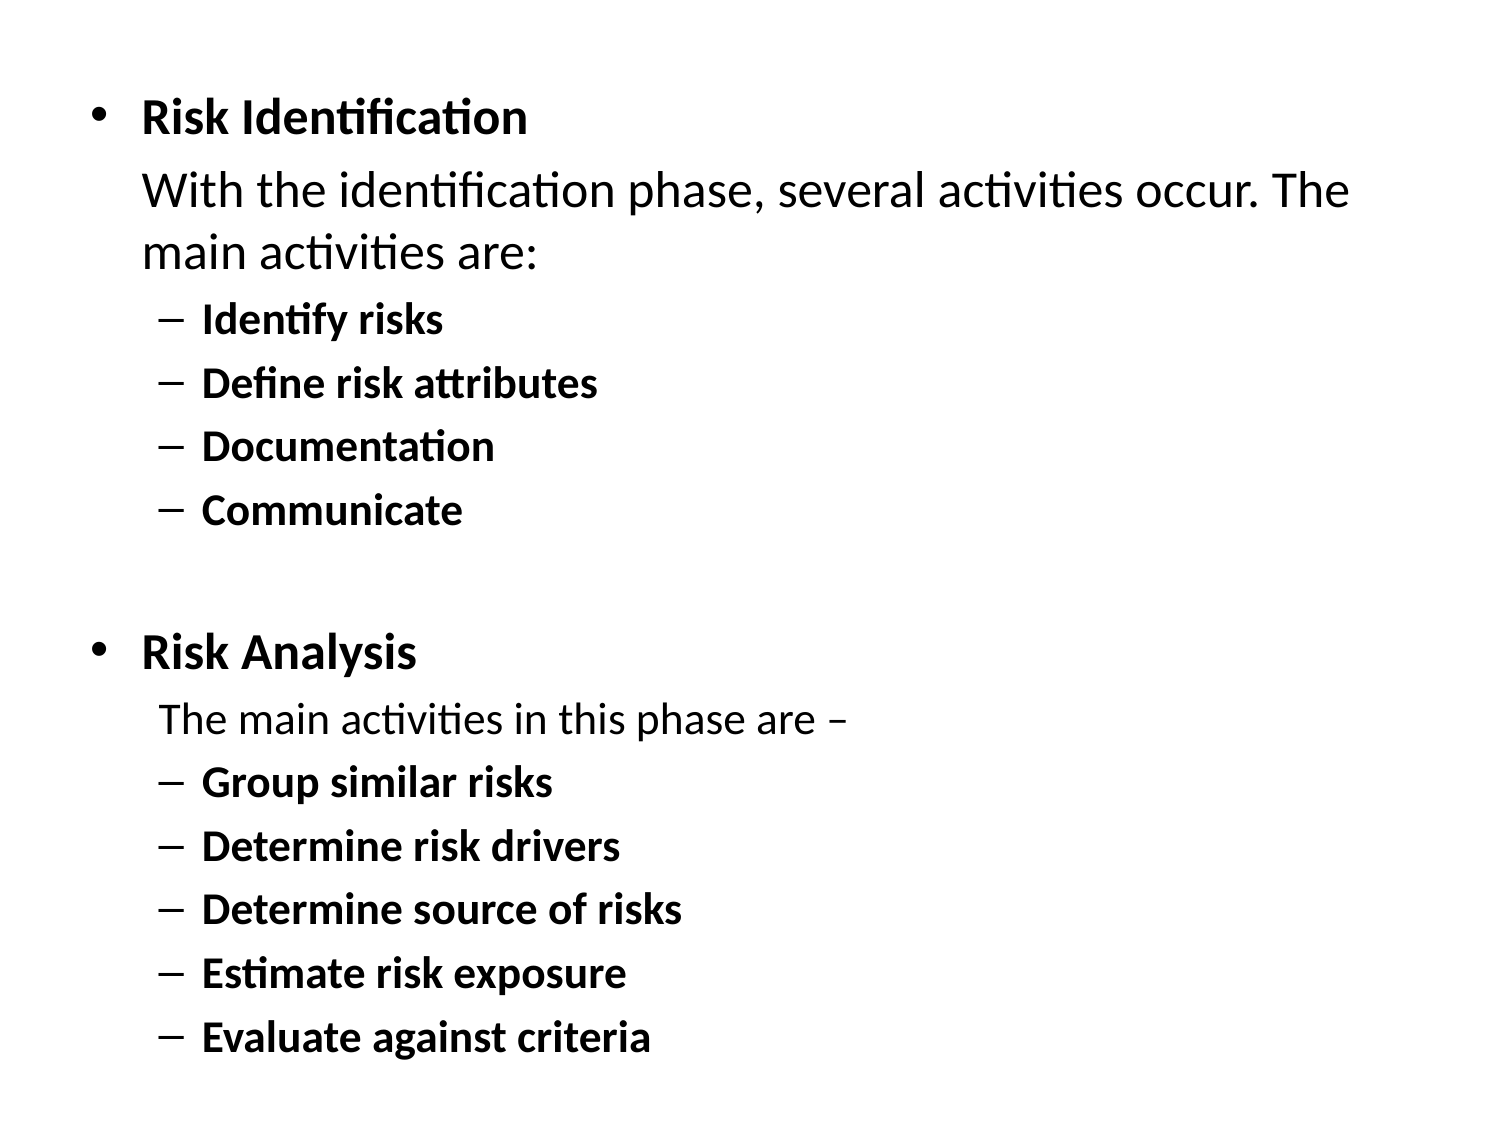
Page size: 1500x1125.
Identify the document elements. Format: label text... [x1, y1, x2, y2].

list Risk Identification With the identification phase, several activities occur. The main activities are: Identify risks Define risk attributes Documentation Communicate Risk Analysis The main activities in this phase are – Group similar risks Determine risk drivers Determine source of risks Estimate risk exposure Evaluate against criteria [75, 75, 1425, 1075]
